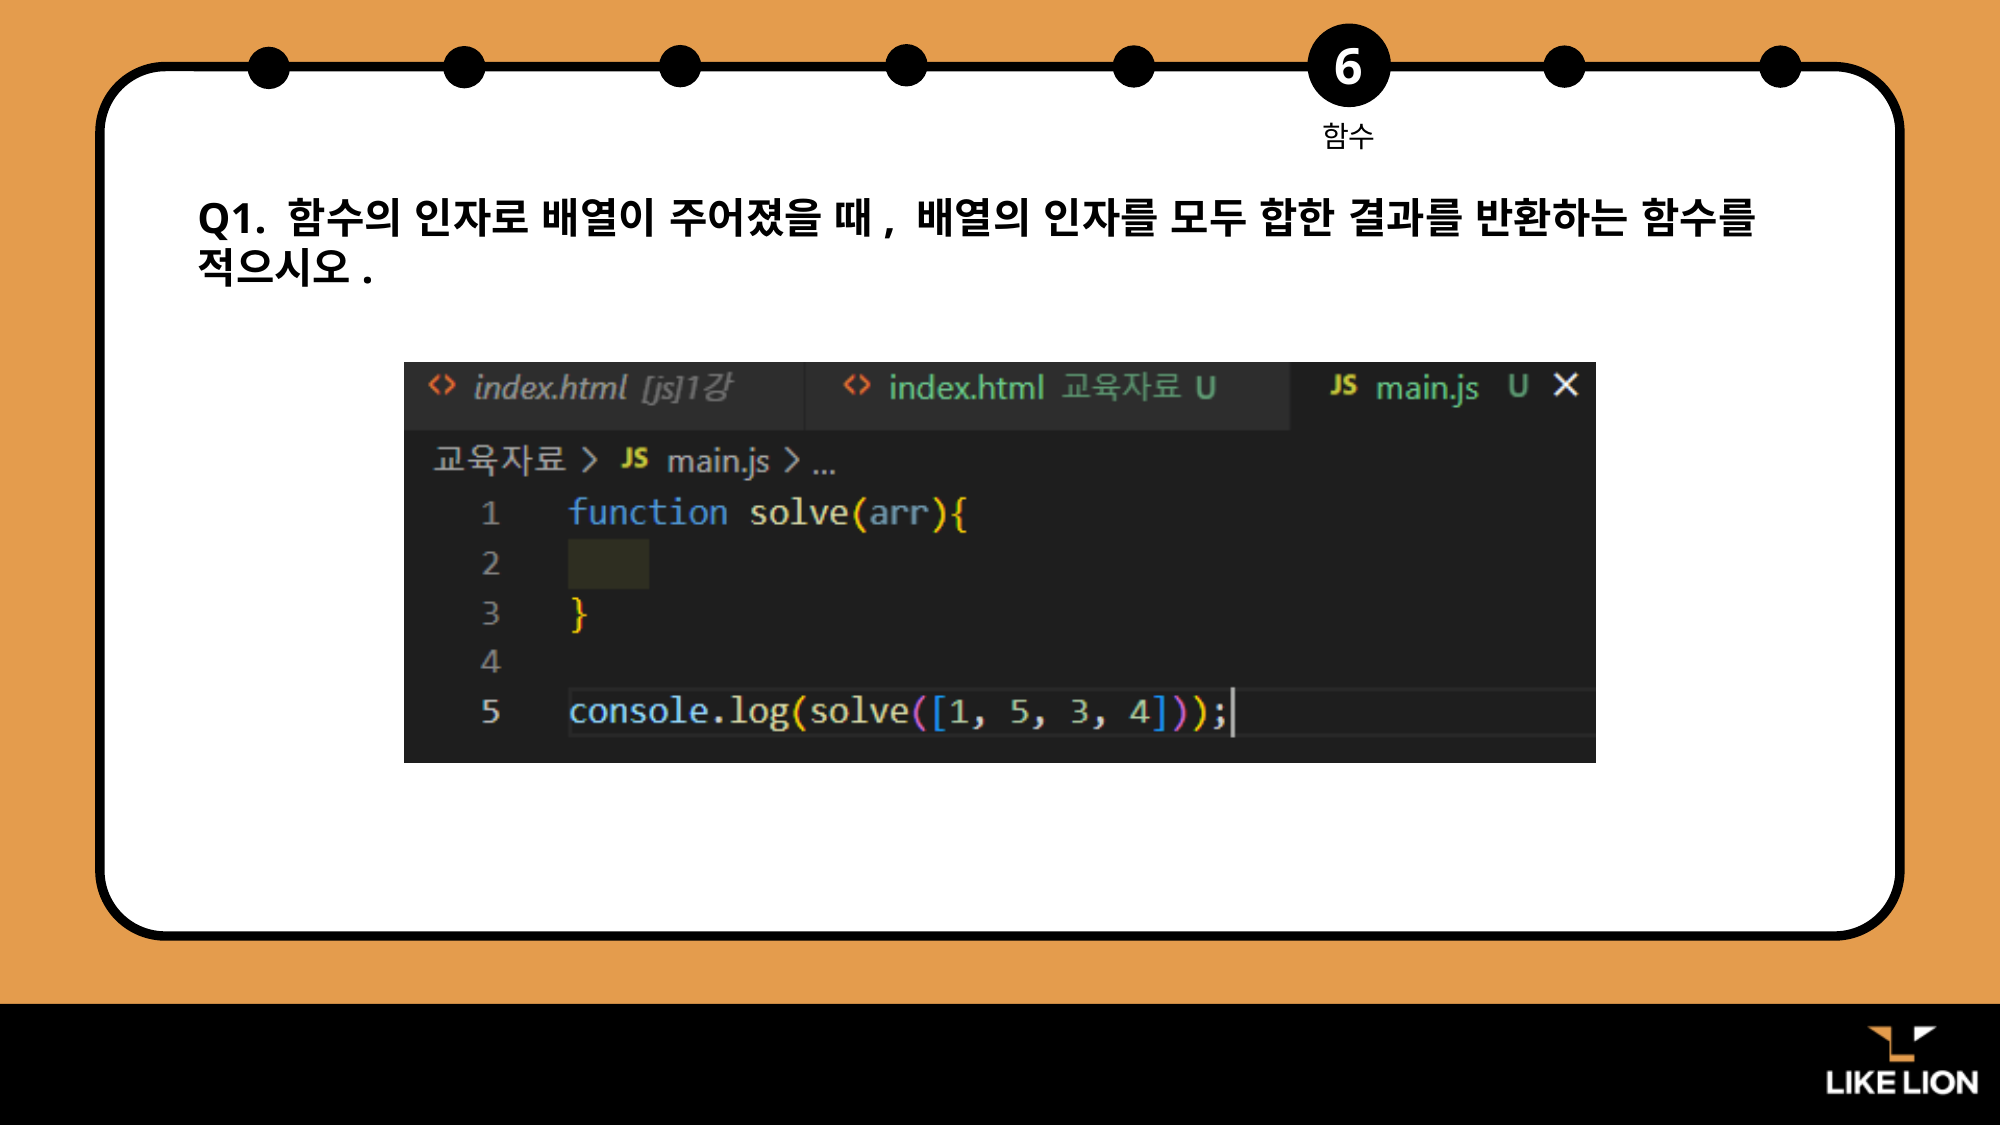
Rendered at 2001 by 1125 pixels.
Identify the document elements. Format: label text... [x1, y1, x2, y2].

text_box 함수 [1307, 111, 1391, 162]
text_box Q1. 함수의 인자로 배열이 주어졌을 때, 배열의 인자를 모두 합한 결과를 반환하는 함수를 적으시오. [182, 184, 1831, 300]
text_box [884, 43, 929, 88]
text_box [1111, 44, 1157, 89]
text_box [1758, 44, 1803, 89]
text_box [657, 43, 703, 89]
text_box [442, 44, 487, 90]
text_box [98, 65, 1901, 938]
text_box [0, 1003, 2000, 1125]
picture [404, 362, 1596, 763]
text_box [246, 45, 292, 91]
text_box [1307, 23, 1391, 108]
text_box [1542, 44, 1587, 89]
